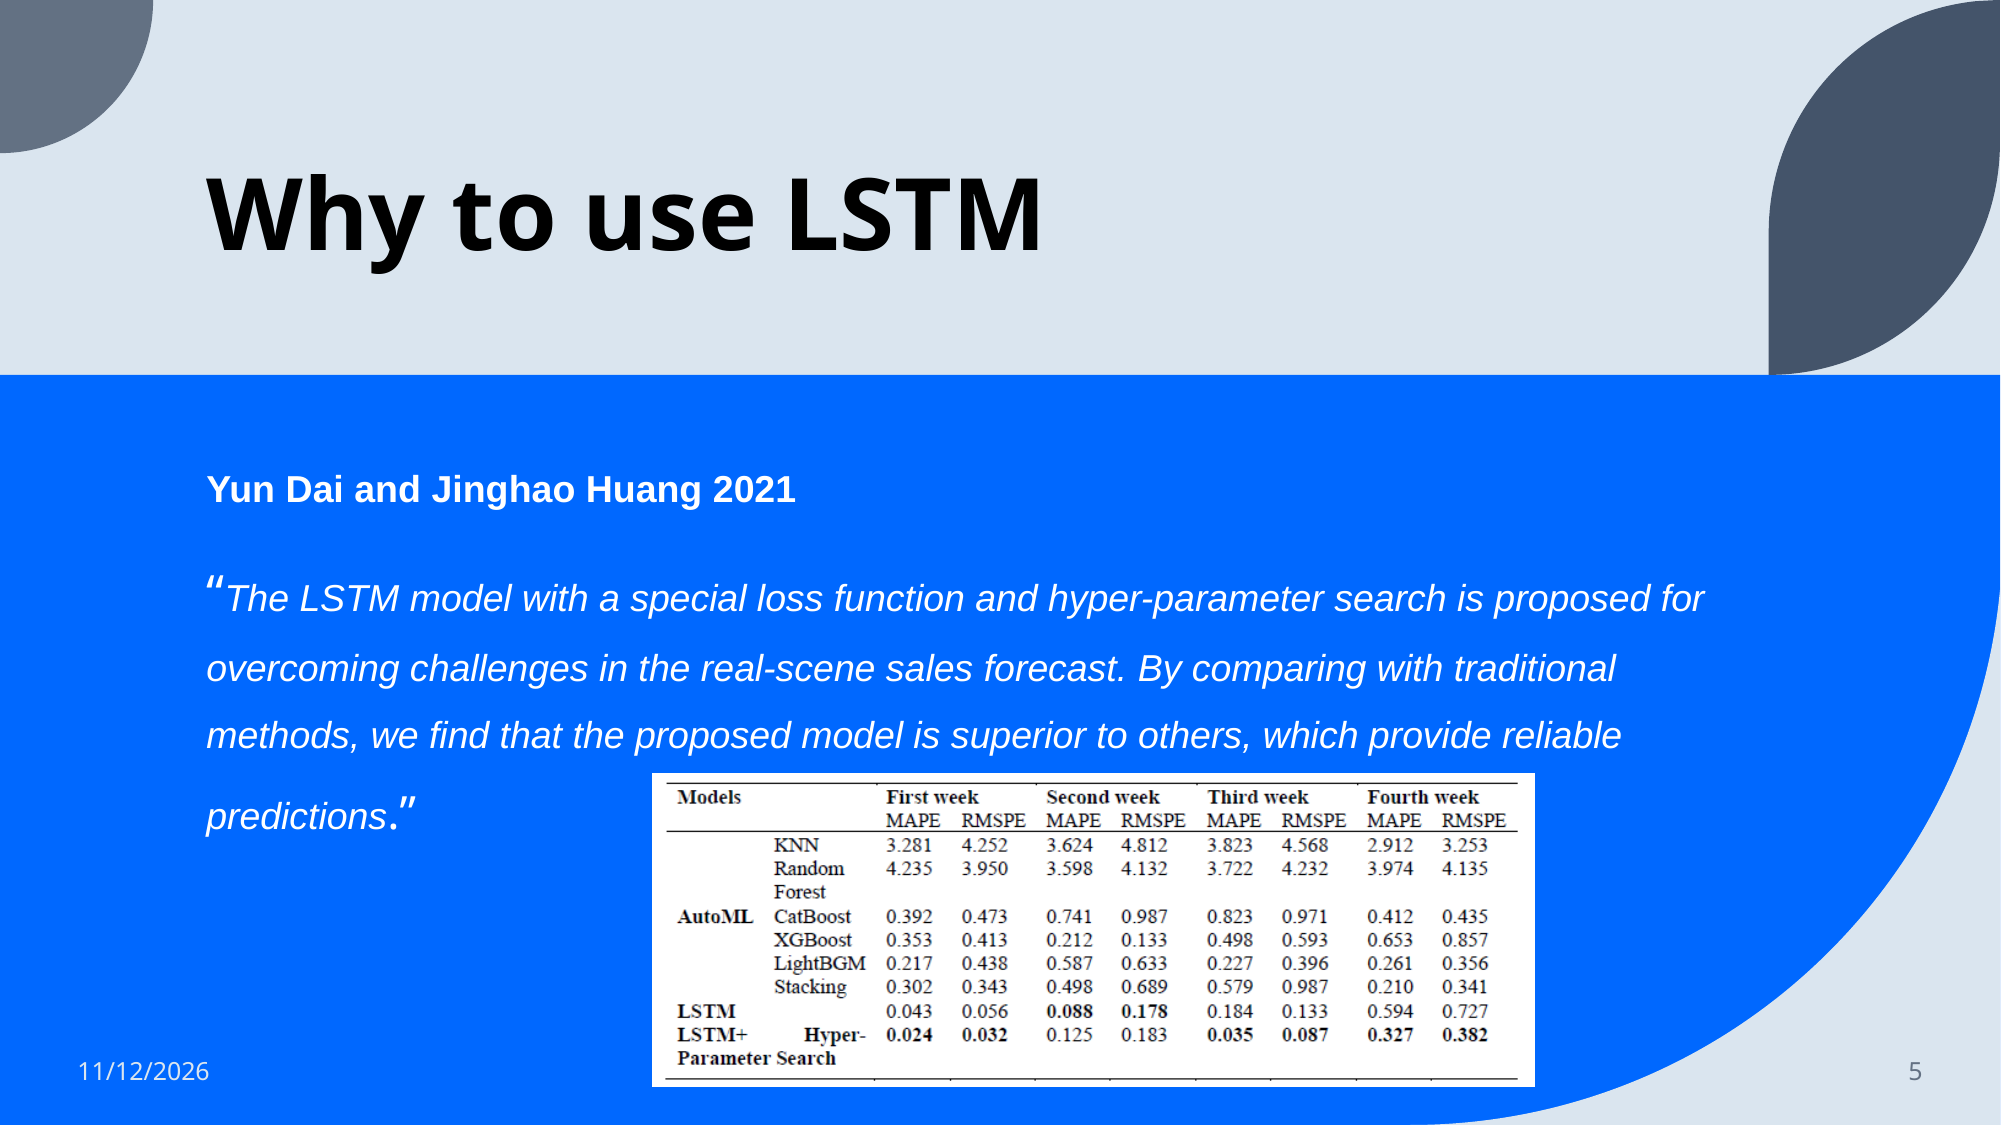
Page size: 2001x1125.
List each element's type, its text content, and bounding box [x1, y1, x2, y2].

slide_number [62, 1042, 513, 1103]
title Why to use LSTM [191, 62, 1796, 280]
picture [652, 773, 1535, 1087]
slide_number 5 [1674, 1042, 1938, 1103]
list Yun Dai and Jinghao Huang 2021 “The LSTM model with a special loss function and hyper-parameter search is proposed for overcoming challenges in the real-scene sales forecast. By comparing with traditional methods, we find that the proposed model is superior to others, which provide reliable predictions.” [191, 435, 1796, 999]
